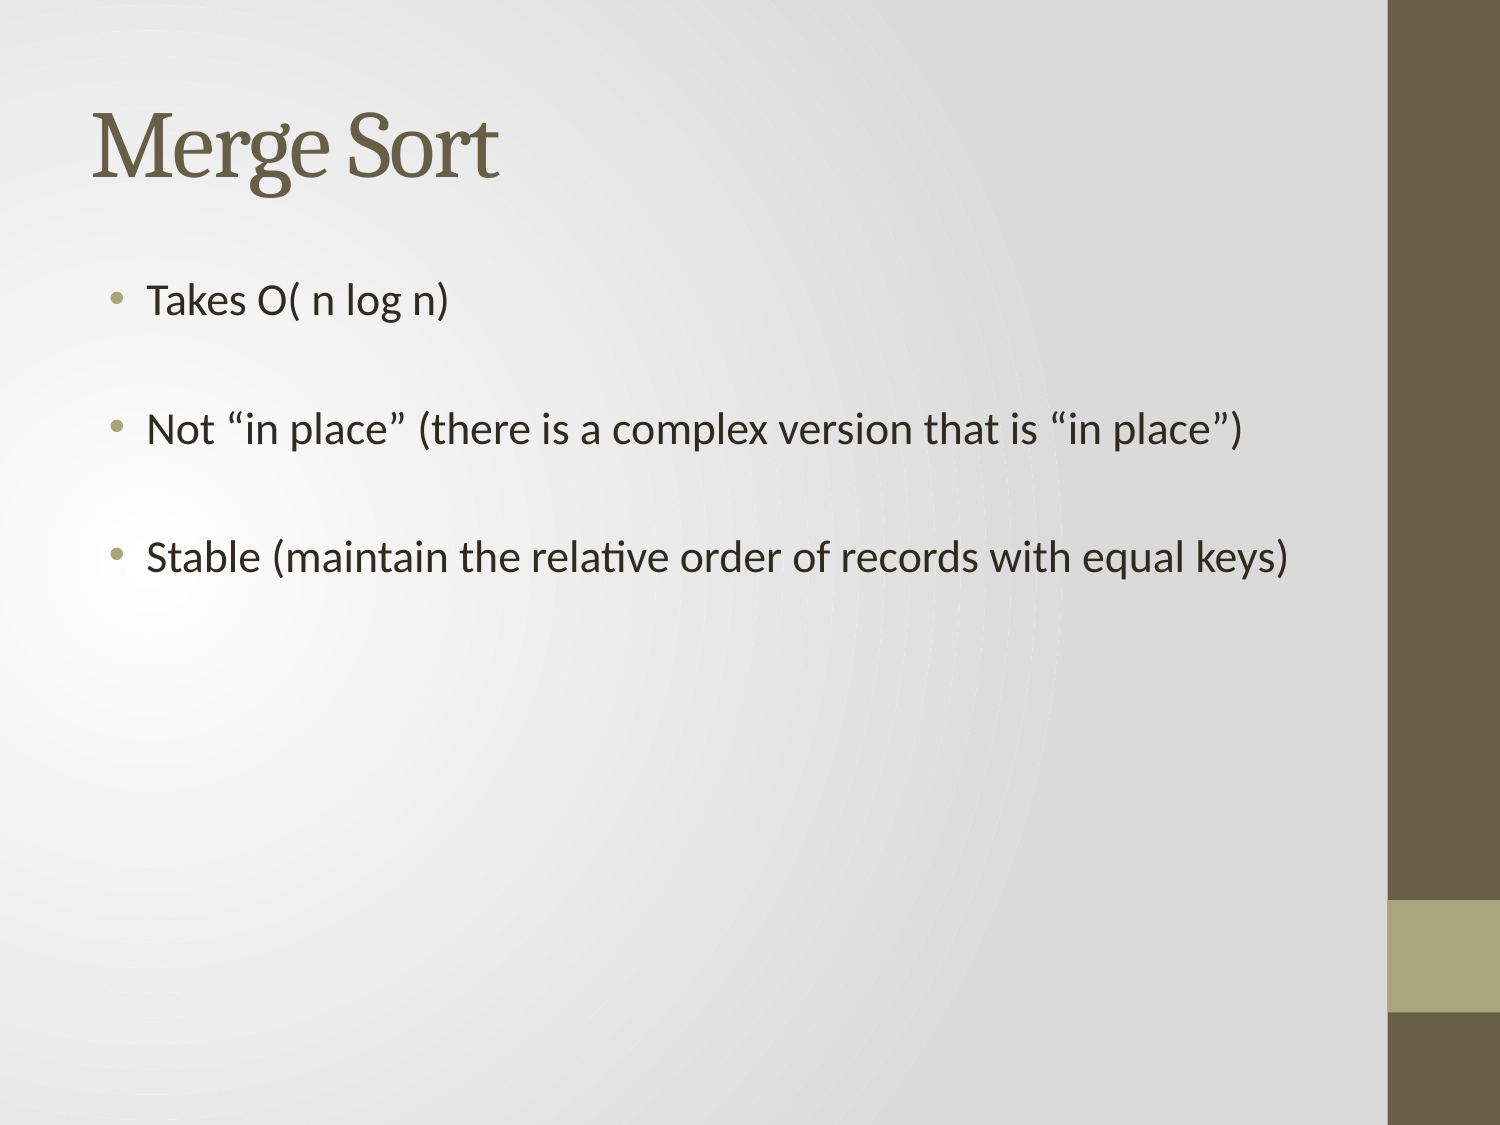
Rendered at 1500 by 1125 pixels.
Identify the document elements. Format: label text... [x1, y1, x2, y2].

list Takes O( n log n) Not “in place” (there is a complex version that is “in place”) Stable (maintain the relative order of records with equal keys) [75, 262, 1325, 1050]
title Merge Sort [75, 45, 1325, 233]
